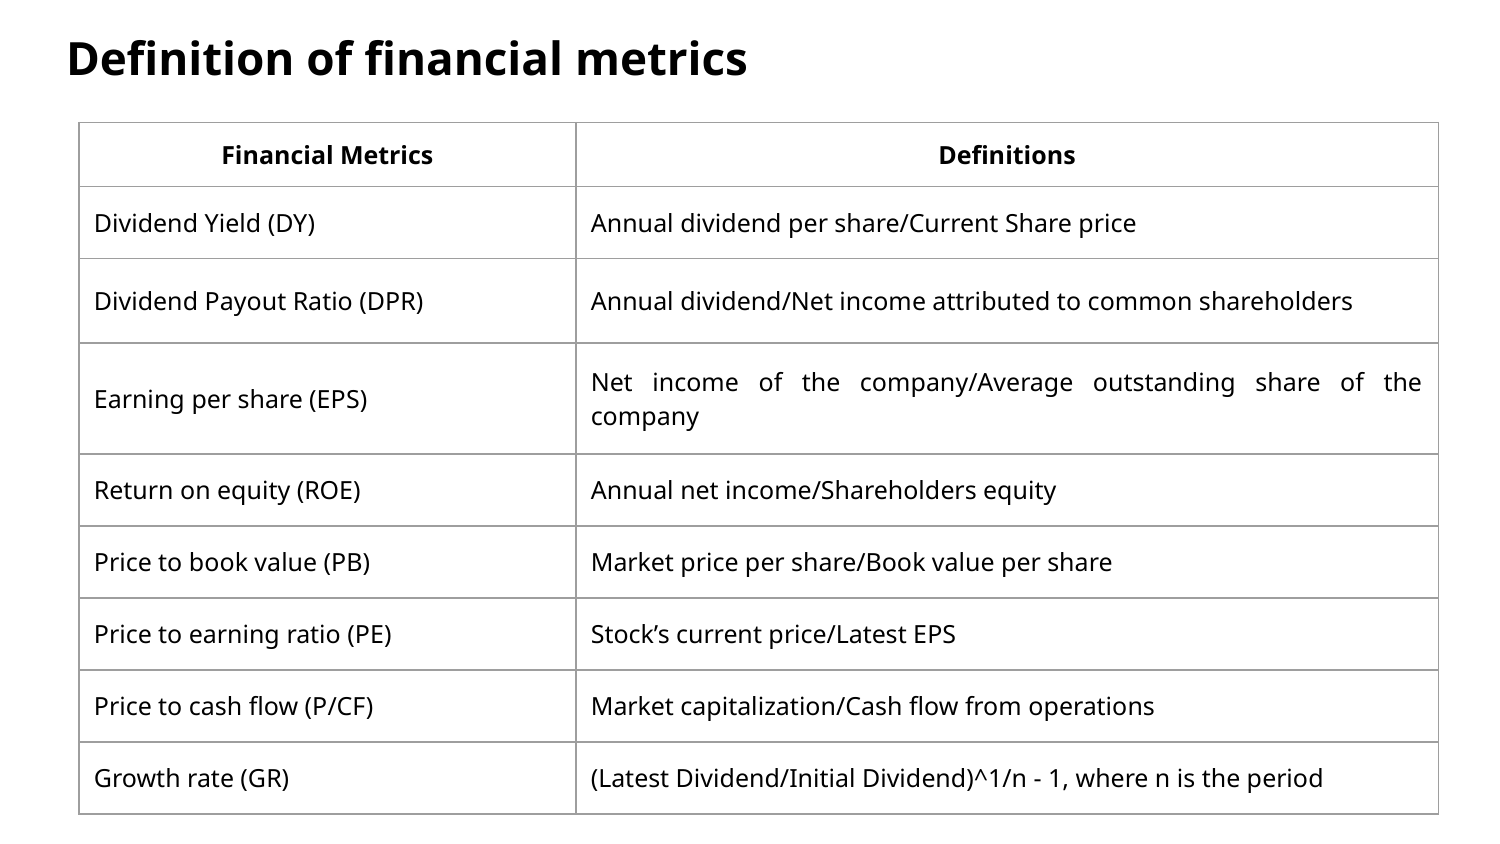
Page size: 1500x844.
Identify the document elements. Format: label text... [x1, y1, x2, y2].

table_cell Price to book value (PB) [80, 527, 575, 597]
table_cell Dividend Yield (DY) [80, 187, 575, 258]
table_cell Return on equity (ROE) [80, 455, 575, 525]
table_header Financial Metrics [80, 123, 575, 186]
table_cell Stock’s current price/Latest EPS [577, 599, 1438, 669]
title Definition of financial metrics [51, 14, 1449, 109]
table_cell Growth rate (GR) [80, 743, 575, 813]
table_cell Earning per share (EPS) [80, 344, 575, 453]
table_header Definitions [577, 123, 1438, 186]
table_cell Price to earning ratio (PE) [80, 599, 575, 669]
table_cell Market price per share/Book value per share [577, 527, 1438, 597]
table_cell Annual dividend per share/Current Share price [577, 187, 1438, 258]
table_cell (Latest Dividend/Initial Dividend)^1/n - 1, where n is the period [577, 743, 1438, 813]
table_cell Net income of the company/Average outstanding share of the company [577, 344, 1438, 453]
table_cell Market capitalization/Cash flow from operations [577, 671, 1438, 741]
table_cell Annual net income/Shareholders equity [577, 455, 1438, 525]
table_cell Dividend Payout Ratio (DPR) [80, 259, 575, 342]
table_cell Annual dividend/Net income attributed to common shareholders [577, 259, 1438, 342]
table_cell Price to cash flow (P/CF) [80, 671, 575, 741]
